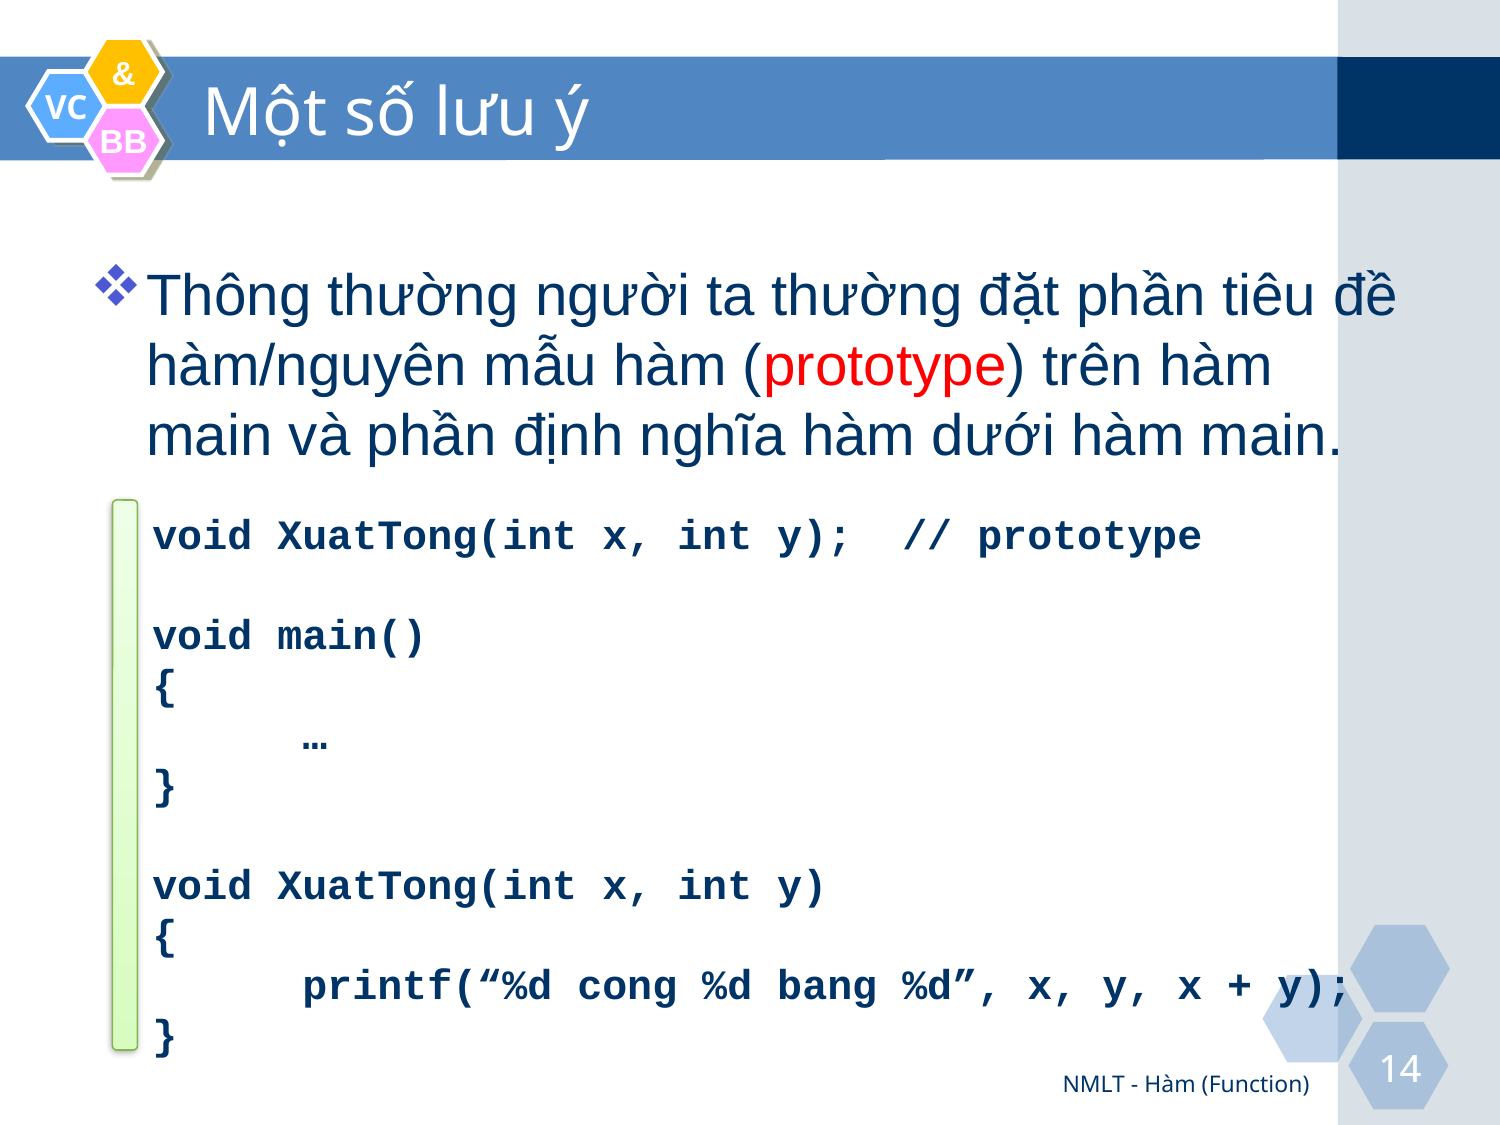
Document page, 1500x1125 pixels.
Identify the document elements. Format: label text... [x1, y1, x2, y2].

list Thông thường người ta thường đặt phần tiêu đề hàm/nguyên mẫu hàm (prototype) trên hàm main và phần định nghĩa hàm dưới hàm main. [74, 249, 1426, 1038]
text_box void XuatTong(int x, int y); // prototype void main() { … } void XuatTong(int x, int y) { printf(“%d cong %d bang %d”, x, y, x + y); } [137, 500, 1375, 1065]
text_box [111, 499, 137, 1051]
title Một số lưu ý [187, 62, 1288, 156]
footer NMLT - Hàm (Function) [849, 1065, 1326, 1101]
